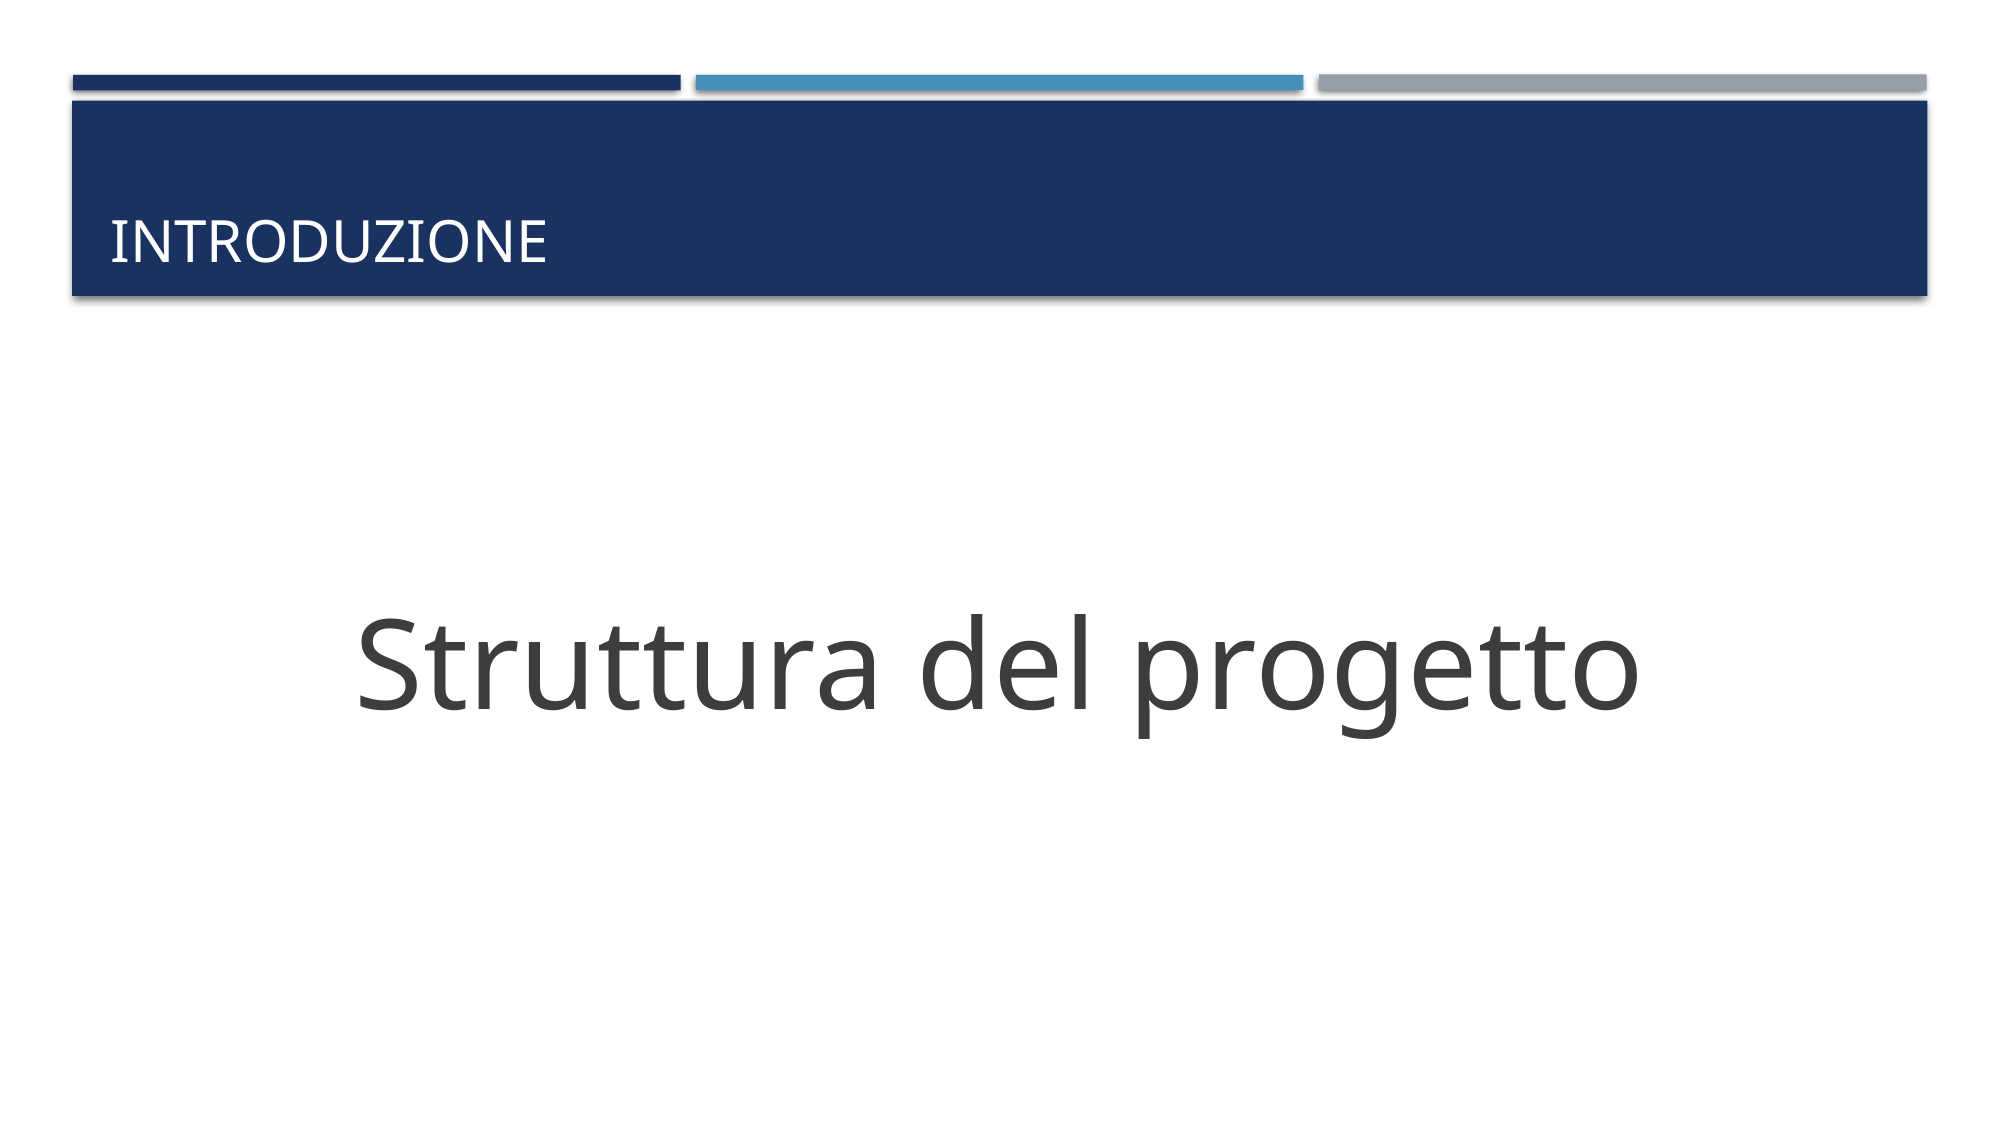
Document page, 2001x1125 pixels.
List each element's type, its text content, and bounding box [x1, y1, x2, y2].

title introduzione [95, 115, 1905, 282]
list Struttura del progetto [95, 357, 1905, 962]
